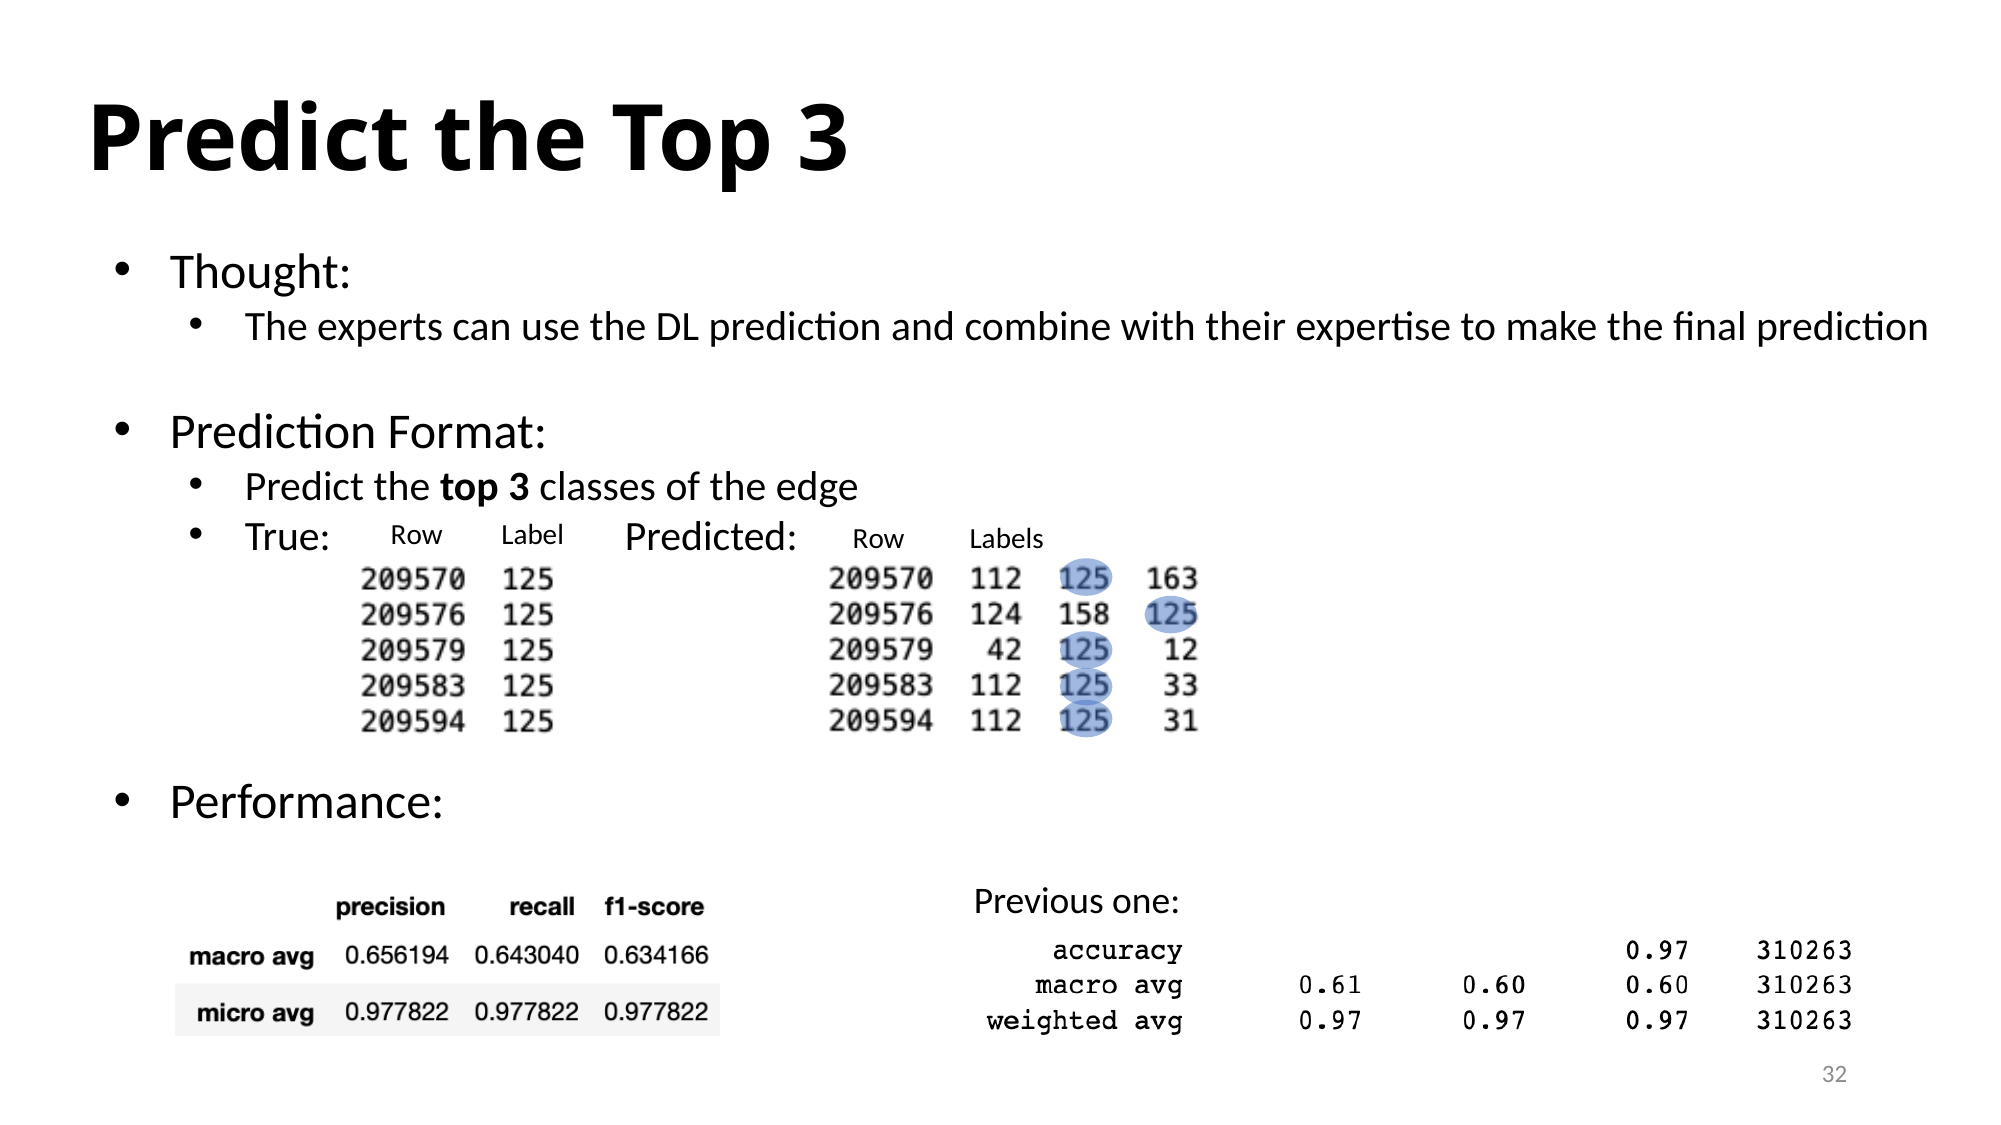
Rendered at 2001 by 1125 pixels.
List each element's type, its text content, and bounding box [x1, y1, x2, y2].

picture [820, 558, 1211, 746]
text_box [175, 879, 722, 1036]
text_box Row Label [375, 507, 580, 558]
text_box Previous one: [959, 868, 1196, 929]
text_box Thought: The experts can use the DL prediction and combine with their expertise to make the final prediction Prediction Format: Predict the top 3 classes of the edge True: Predicted: Performance: [98, 231, 1948, 897]
text_box Row Labels [837, 511, 1059, 558]
picture [354, 558, 569, 749]
slide_number 32 [1412, 1042, 1863, 1103]
picture [973, 929, 1863, 1040]
title Predict the Top 3 [71, 32, 1796, 250]
